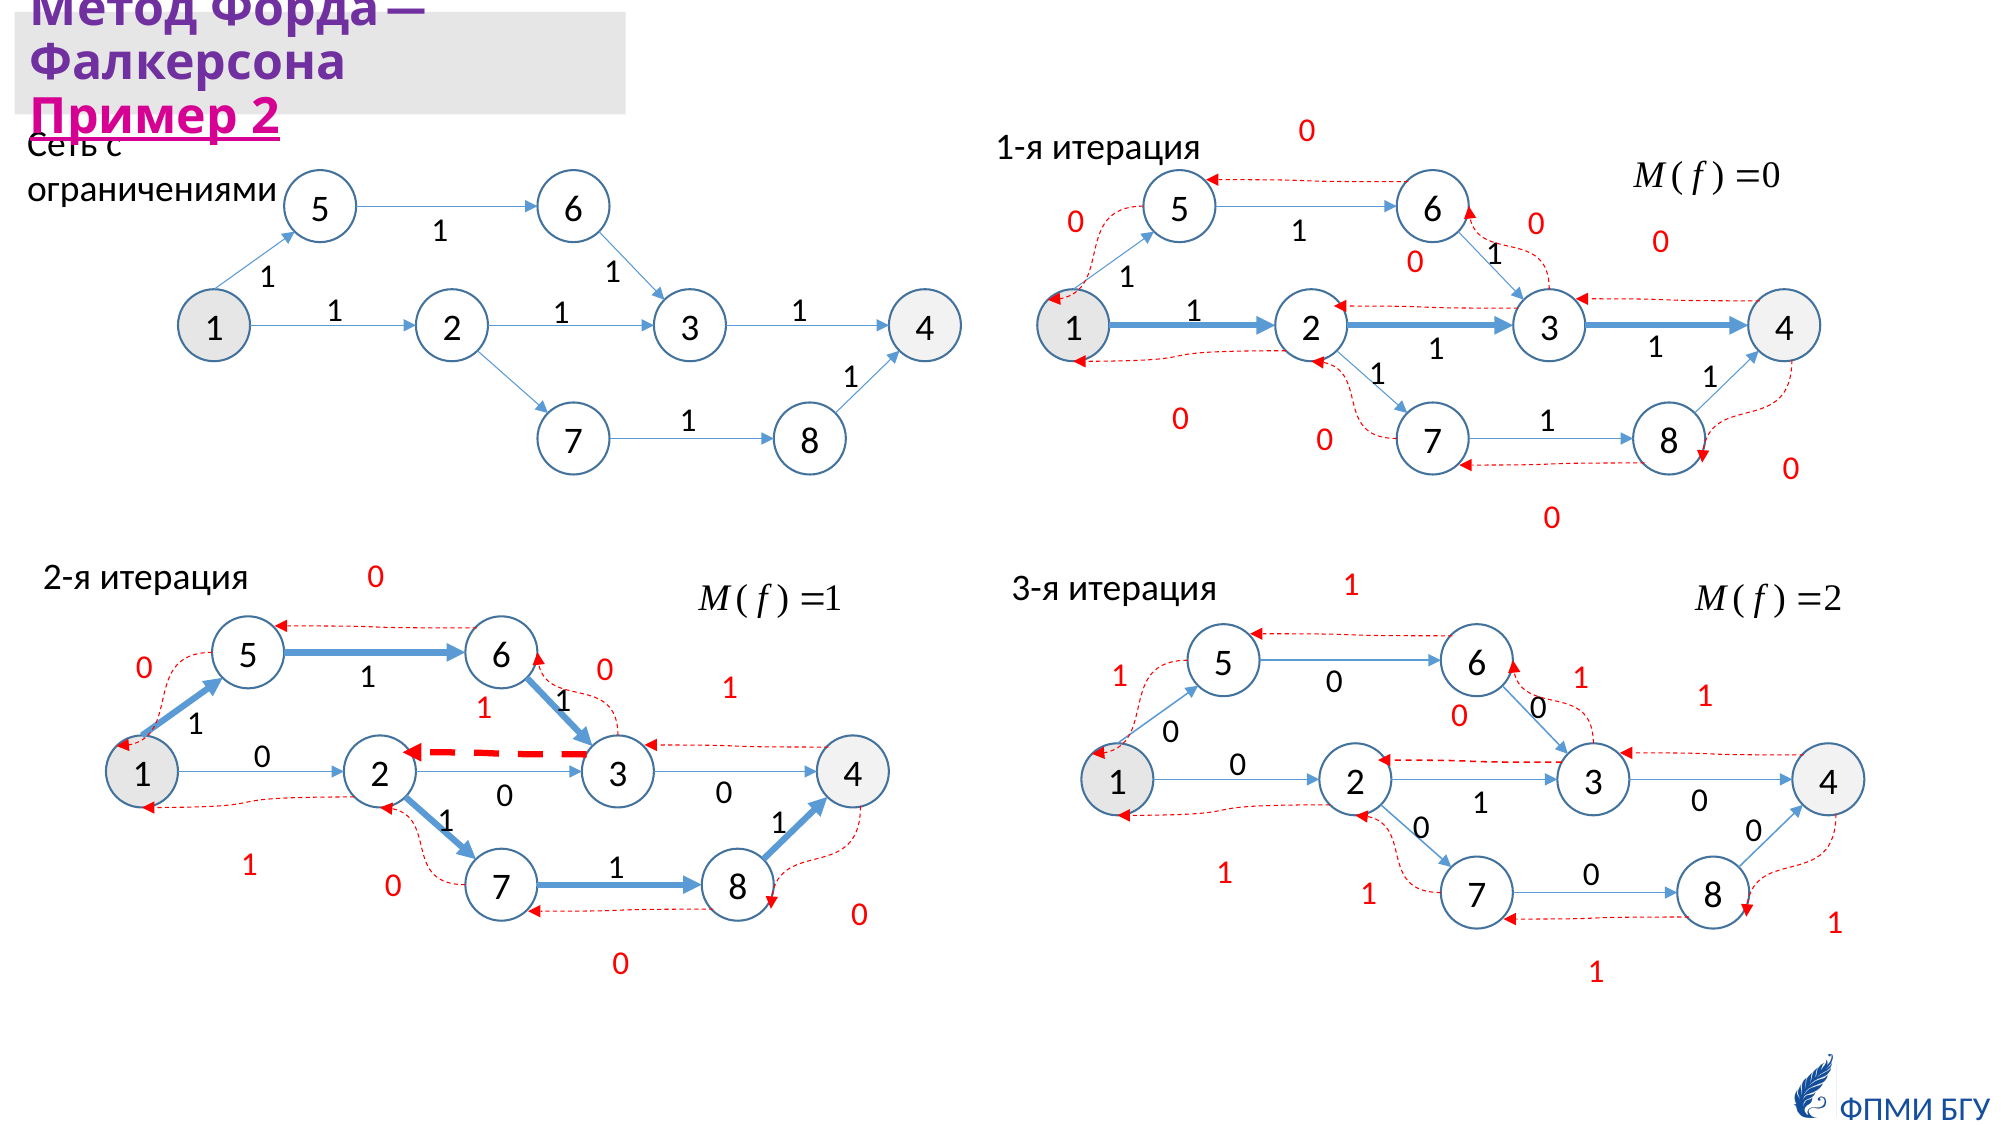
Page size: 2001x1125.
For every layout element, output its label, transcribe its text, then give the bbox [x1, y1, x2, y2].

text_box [1690, 579, 1847, 624]
text_box ФПМИ БГУ [1830, 1087, 2000, 1125]
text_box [693, 579, 844, 624]
title Метод Форда ̶ Фалкерсона Пример 2 [14, 11, 626, 115]
text_box 3-я итерация [996, 555, 1081, 616]
text_box 1-я итерация [980, 114, 1037, 175]
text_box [178, 170, 962, 475]
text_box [1037, 100, 1821, 544]
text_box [1628, 155, 1784, 200]
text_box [1081, 554, 1865, 998]
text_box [105, 546, 889, 990]
text_box 2-я итерация [28, 544, 264, 604]
text_box Сеть с ограничениями [12, 111, 293, 217]
picture [1793, 1053, 1837, 1118]
